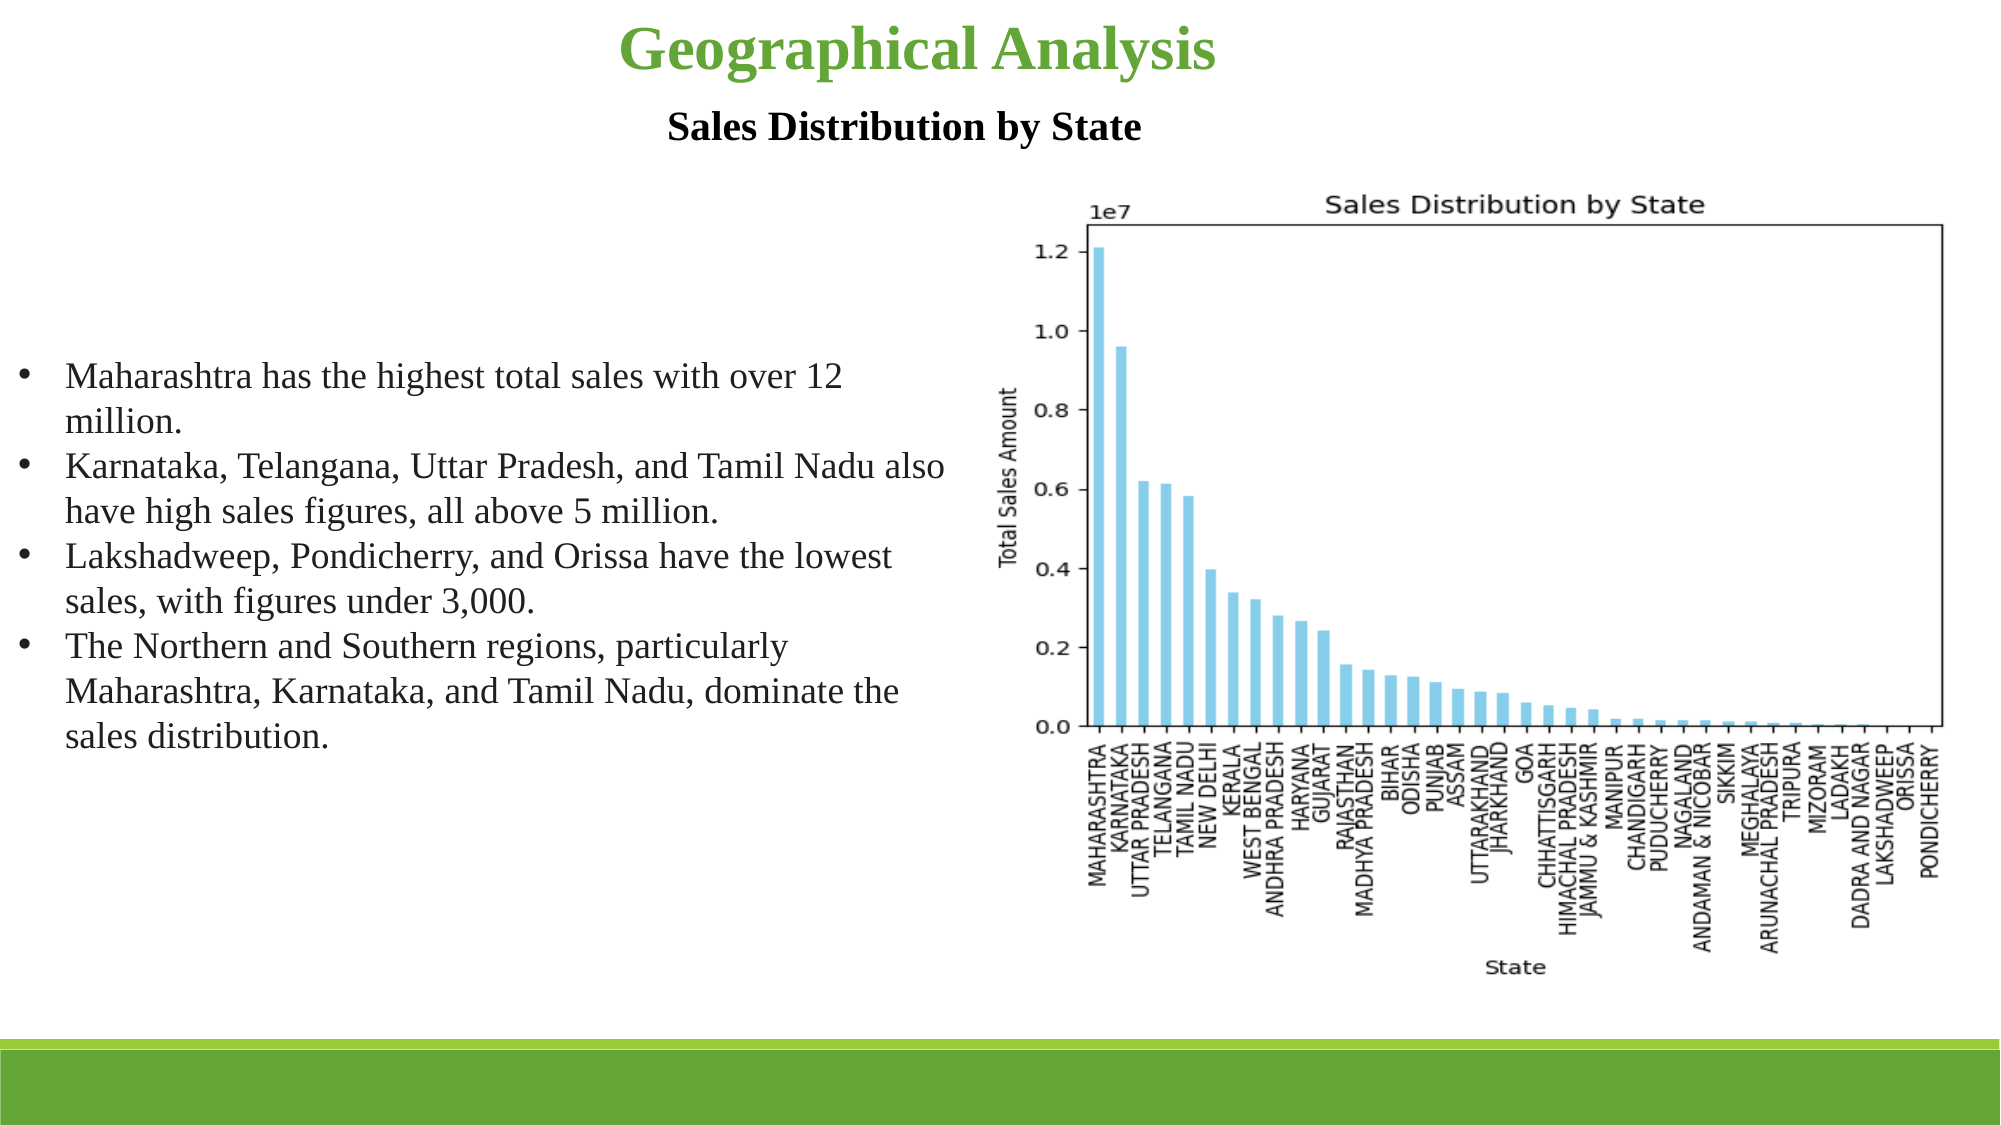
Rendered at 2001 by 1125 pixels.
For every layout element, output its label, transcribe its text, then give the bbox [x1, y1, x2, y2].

picture [981, 181, 1959, 993]
text_box Maharashtra has the highest total sales with over 12 million. Karnataka, Telangana, Uttar Pradesh, and Tamil Nadu also have high sales figures, all above 5 million. Lakshadweep, Pondicherry, and Orissa have the lowest sales, with figures under 3,000. The Northern and Southern regions, particularly Maharashtra, Karnataka, and Tamil Nadu, dominate the sales distribution. [3, 344, 978, 764]
text_box Geographical Analysis [603, 0, 1232, 90]
text_box Sales Distribution by State [652, 90, 1158, 156]
